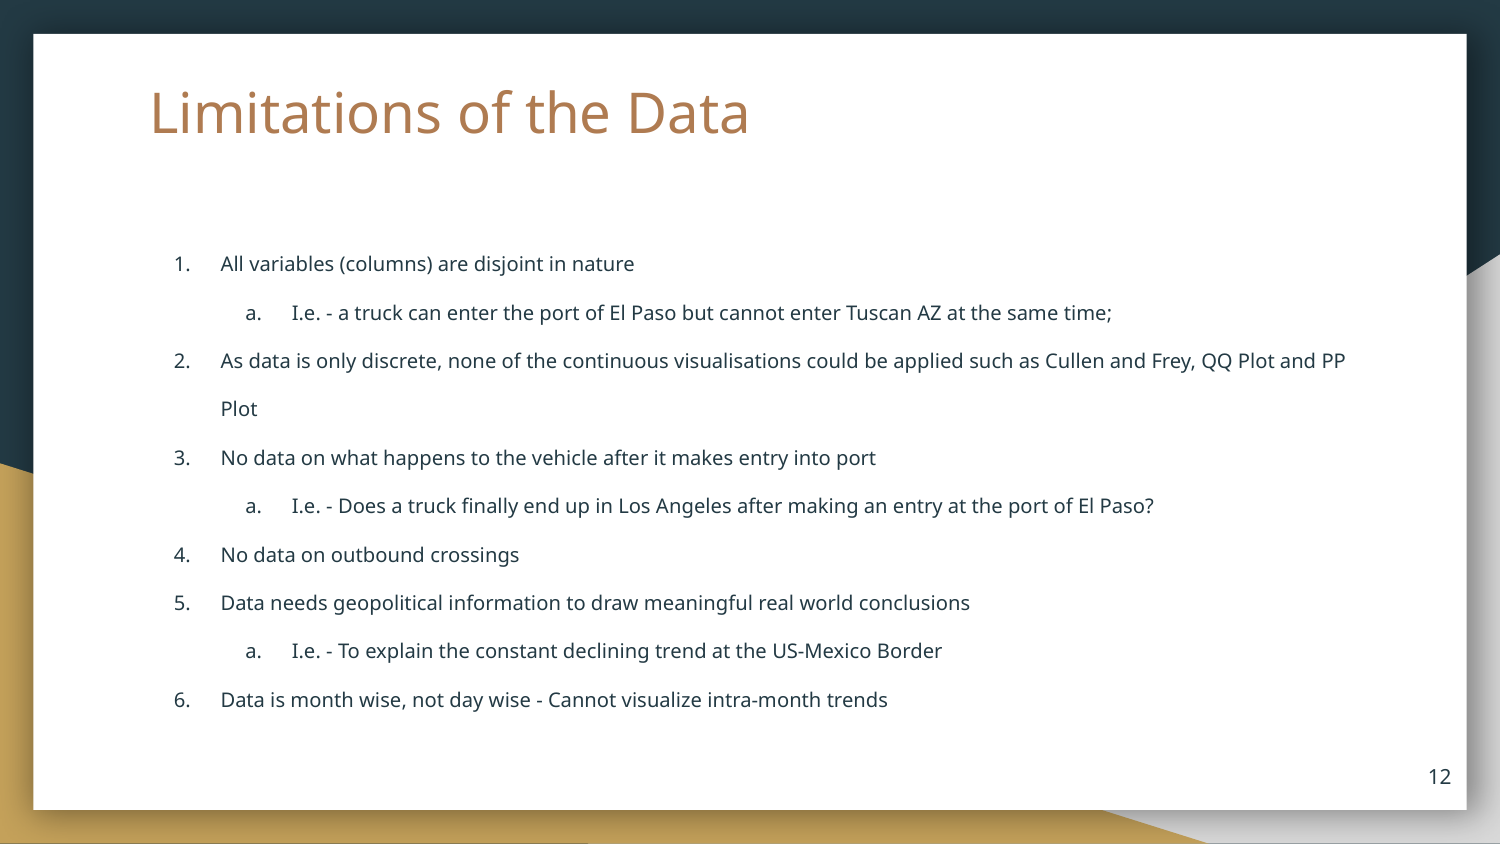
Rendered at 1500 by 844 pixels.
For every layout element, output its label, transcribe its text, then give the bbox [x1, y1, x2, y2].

title Limitations of the Data [134, 62, 1366, 164]
slide_number 12 [1376, 745, 1467, 810]
list All variables (columns) are disjoint in nature I.e. - a truck can enter the port of El Paso but cannot enter Tuscan AZ at the same time; As data is only discrete, none of the continuous visualisations could be applied such as Cullen and Frey, QQ Plot and PP Plot No data on what happens to the vehicle after it makes entry into port I.e. - Does a truck finally end up in Los Angeles after making an entry at the port of El Paso? No data on outbound crossings Data needs geopolitical information to draw meaningful real world conclusions I.e. - To explain the constant declining trend at the US-Mexico Border Data is month wise, not day wise - Cannot visualize intra-month trends [134, 212, 1366, 729]
